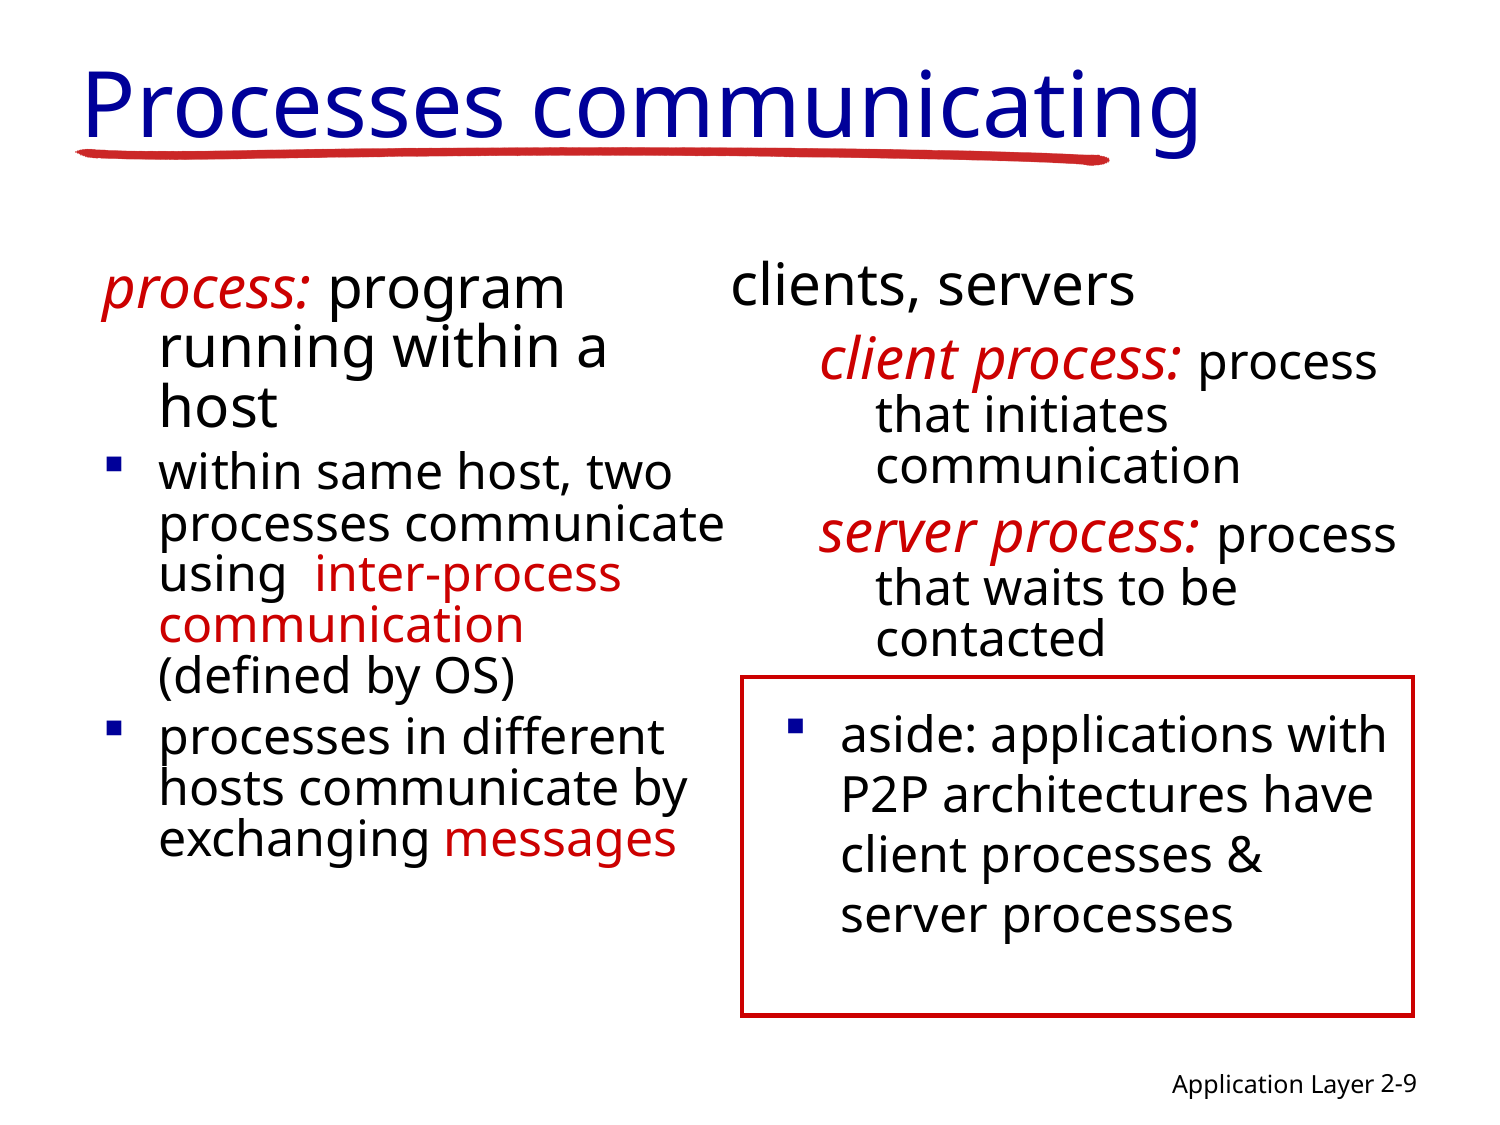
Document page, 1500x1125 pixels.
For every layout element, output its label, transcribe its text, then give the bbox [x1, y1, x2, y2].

footer Application Layer [914, 1060, 1391, 1109]
text_box [741, 677, 1414, 1016]
text_box aside: applications with P2P architectures have client processes & server processes [1414, 695, 1424, 998]
text_box clients, servers [715, 240, 1264, 325]
list client process: process that initiates communication server process: process that waits to be contacted [804, 324, 1430, 659]
picture [71, 141, 1122, 171]
slide_number 2-9 [1365, 1059, 1477, 1106]
title Processes communicating [65, 30, 1341, 173]
list process: program running within a host within same host, two processes communicate using inter-process communication (defined by OS) processes in different hosts communicate by exchanging messages [87, 253, 743, 1017]
